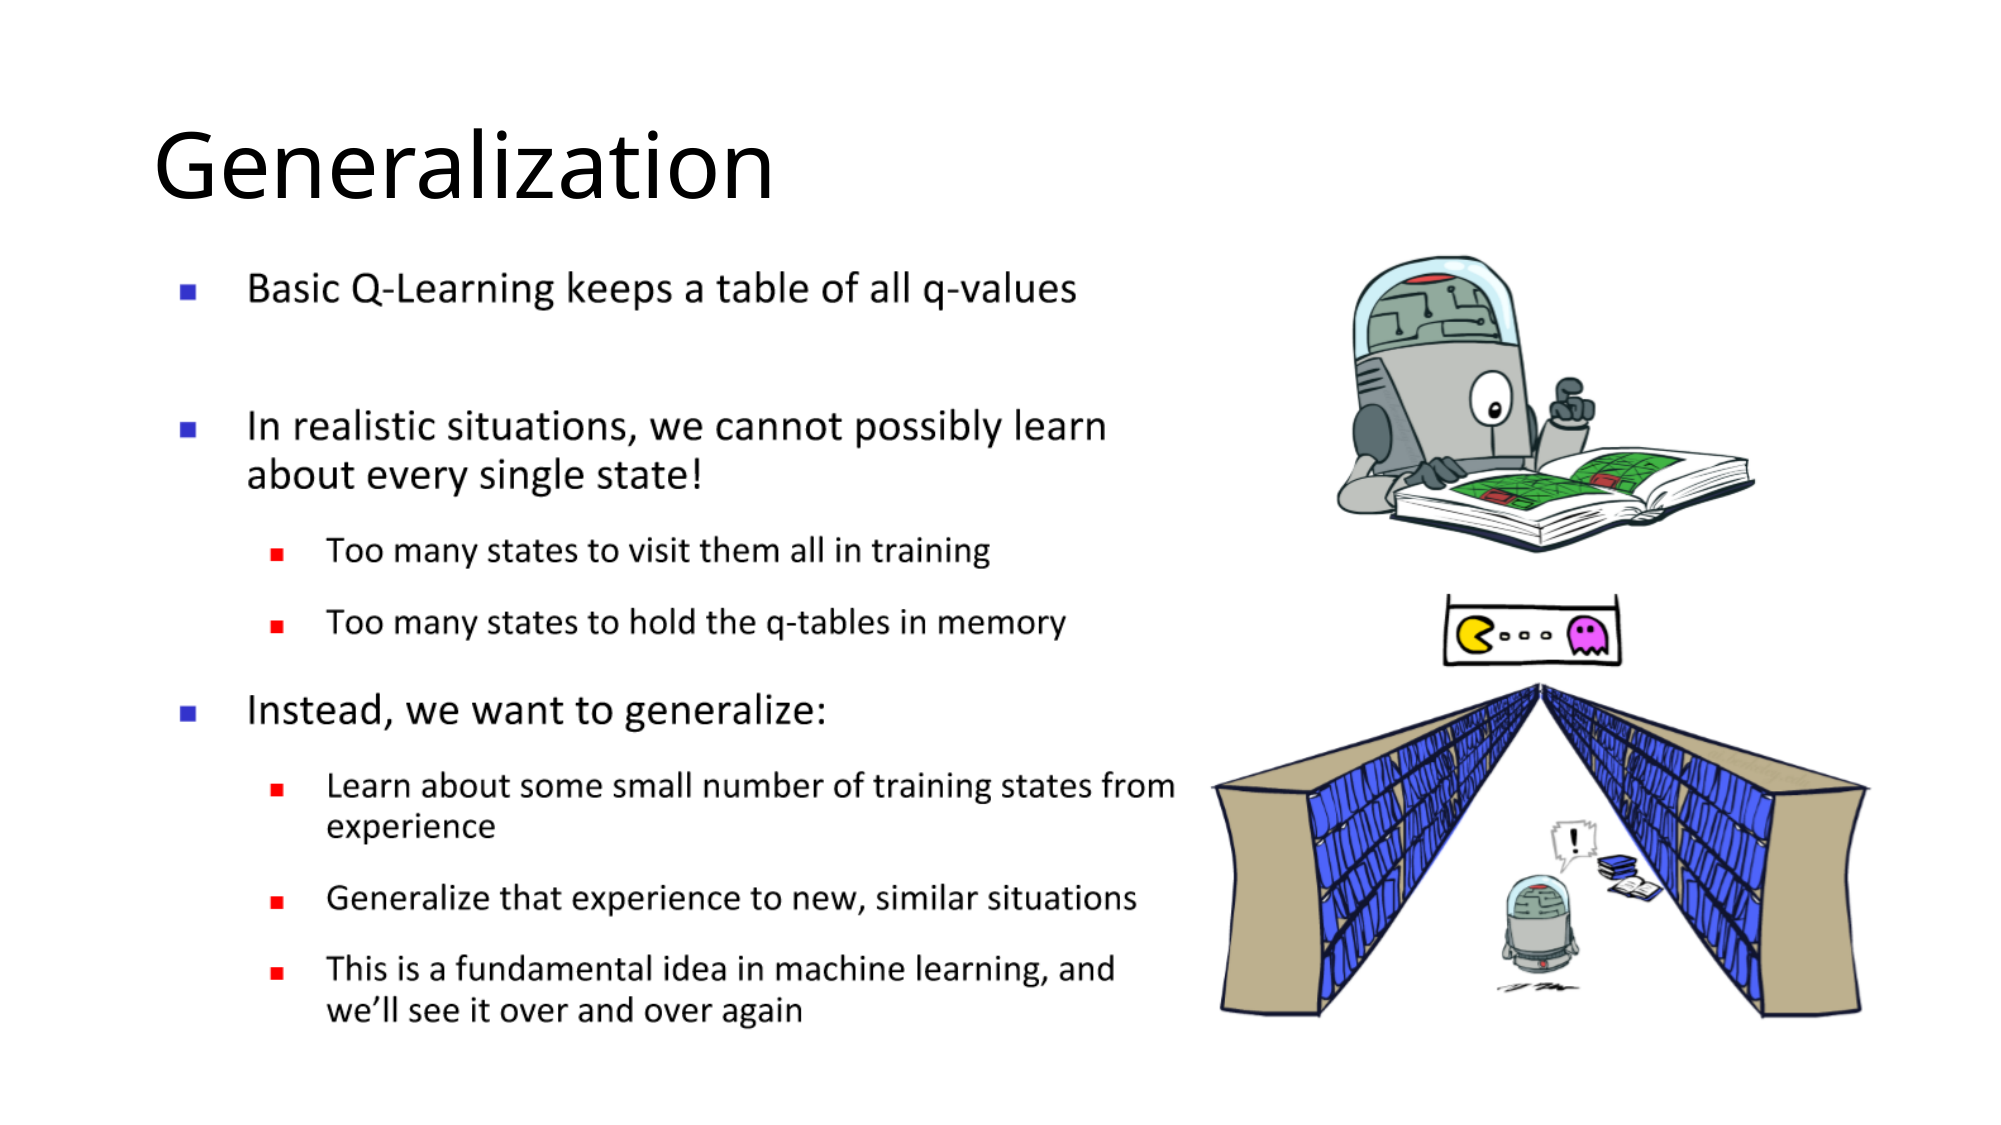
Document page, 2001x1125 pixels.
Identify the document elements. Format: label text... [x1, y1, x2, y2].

title Generalization [137, 59, 1863, 236]
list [137, 236, 1893, 1047]
